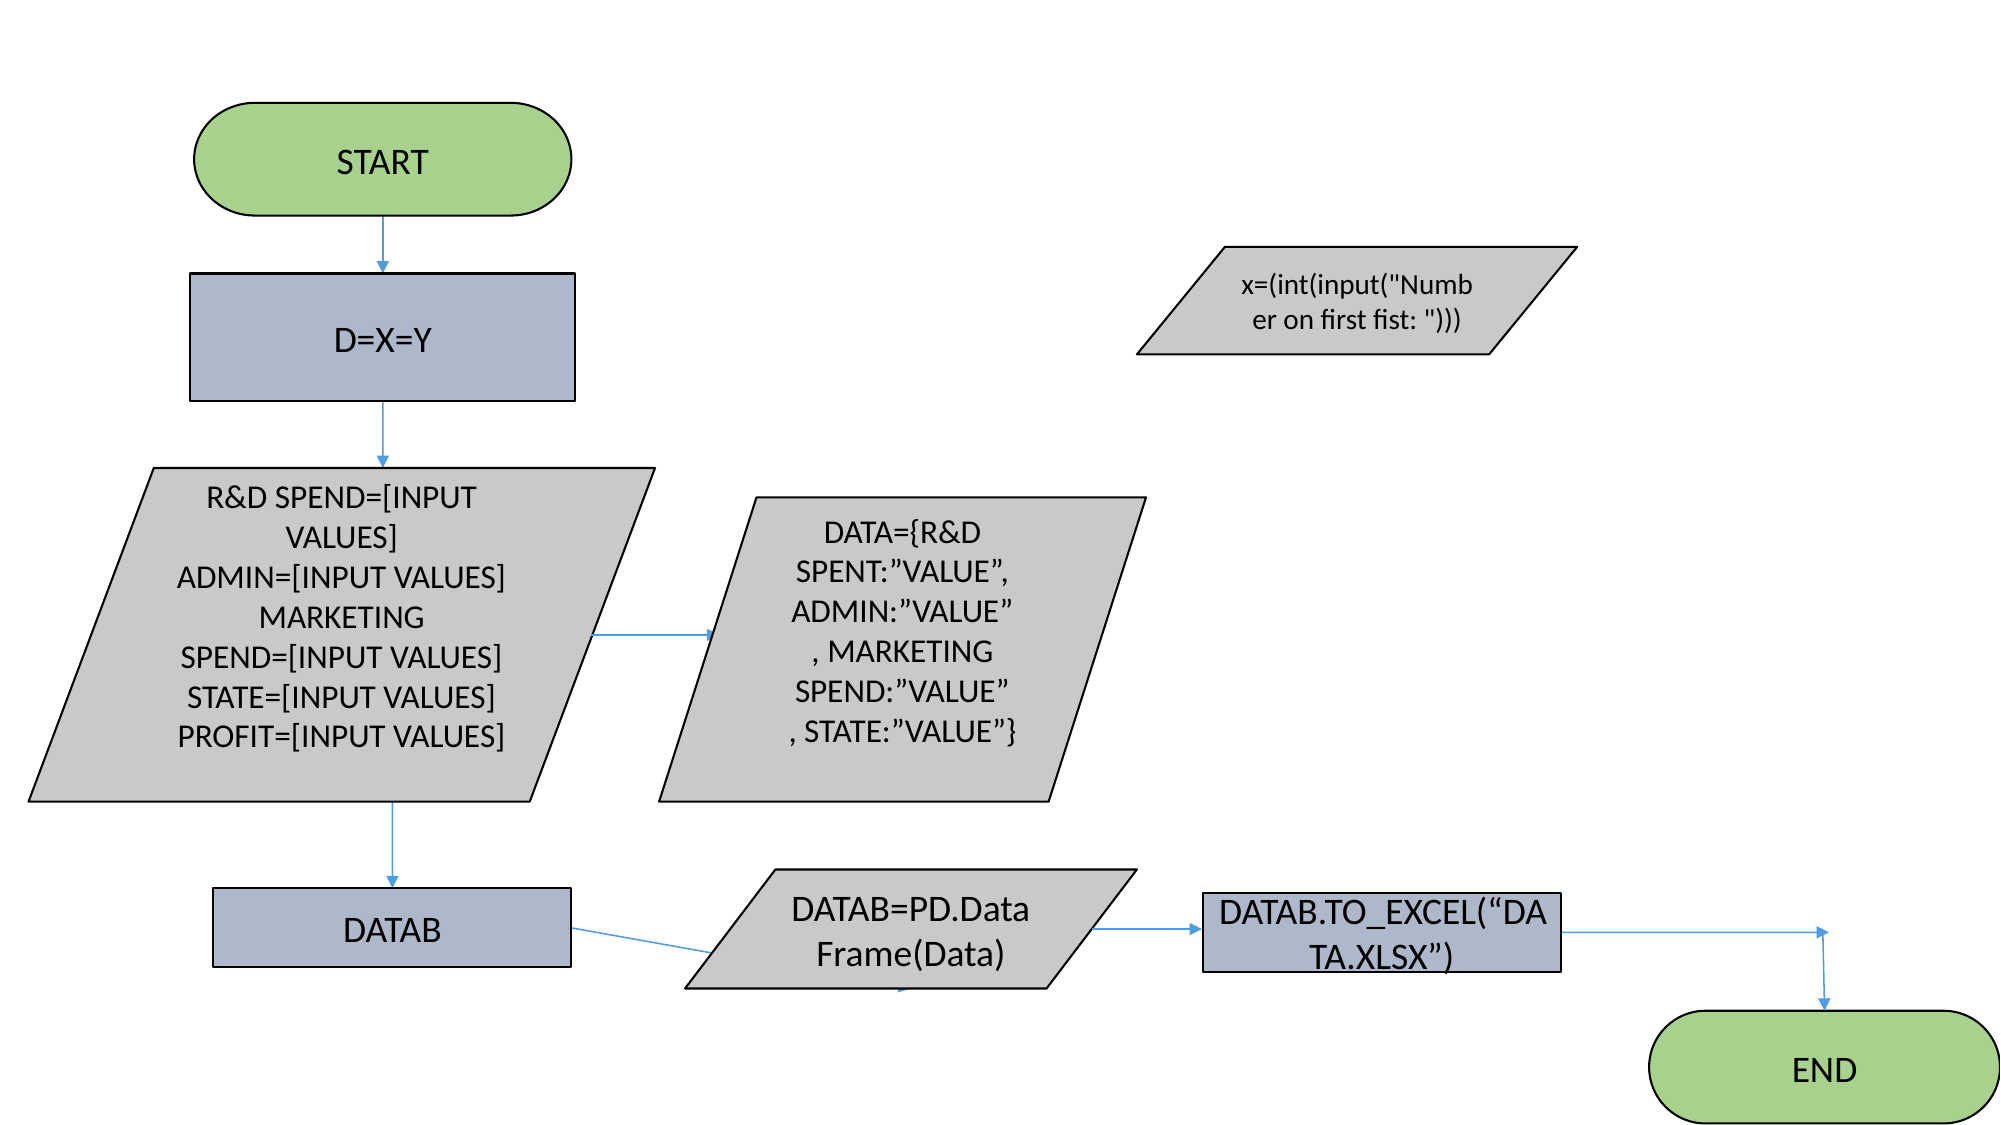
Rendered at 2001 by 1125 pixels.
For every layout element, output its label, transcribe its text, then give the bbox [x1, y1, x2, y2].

text_box DATAB=PD.DataFrame(Data) [684, 868, 1138, 990]
text_box x=(int(input("Number on first fist: "))) [1135, 245, 1579, 356]
text_box END [1648, 1009, 2000, 1125]
text_box DATA={R&D SPENT:”VALUE”, ADMIN:”VALUE” , MARKETING SPEND:”VALUE” , STATE:”VALUE”} [658, 496, 1148, 803]
text_box R&D SPEND=[INPUT VALUES] ADMIN=[INPUT VALUES] MARKETING SPEND=[INPUT VALUES] STATE=[INPUT VALUES] PROFIT=[INPUT VALUES] [27, 466, 657, 803]
text_box D=X=Y [189, 272, 576, 402]
text_box DATAB.TO_EXCEL(“DATA.XLSX”) [1202, 892, 1562, 973]
text_box DATAB [212, 887, 572, 968]
text_box START [193, 101, 573, 217]
